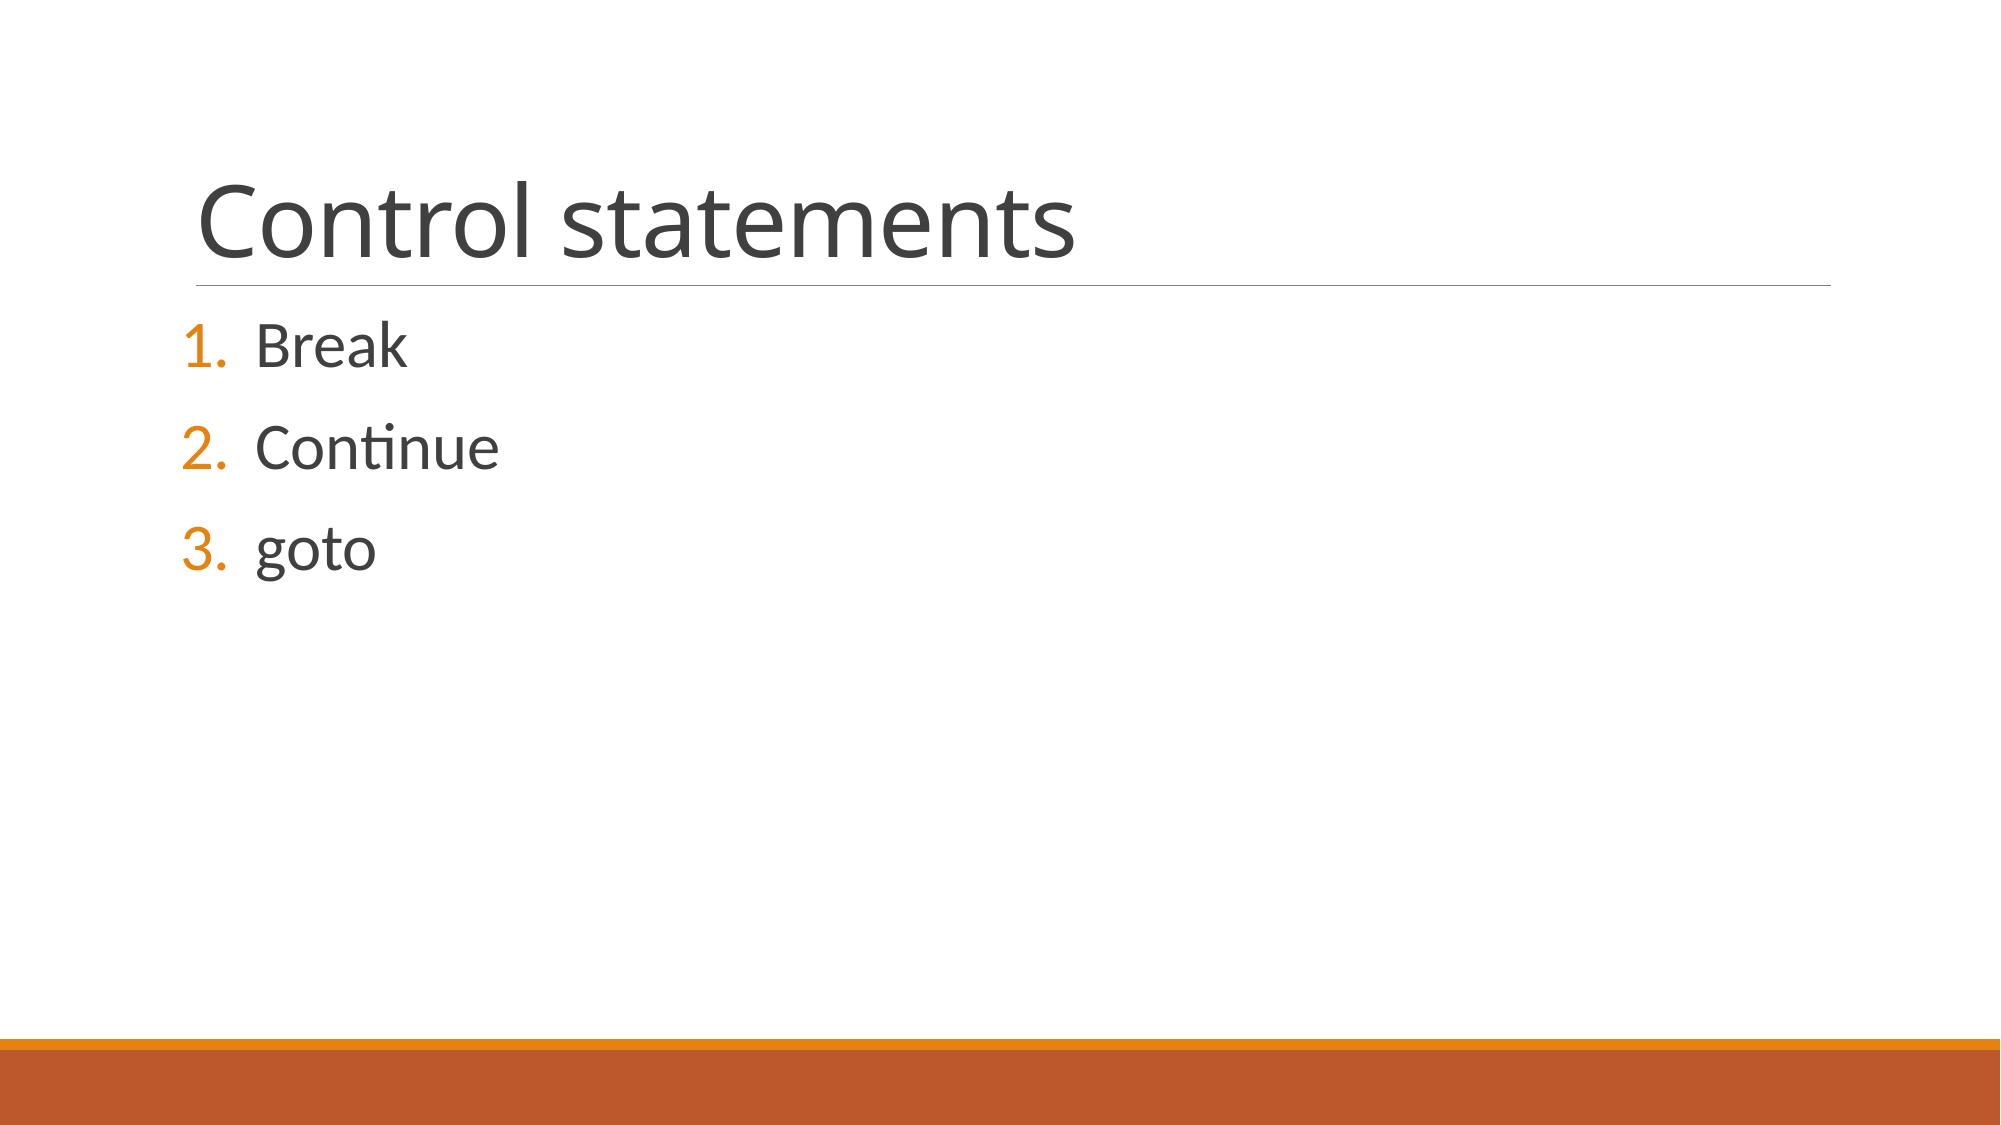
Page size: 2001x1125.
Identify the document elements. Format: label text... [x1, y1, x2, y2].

list Break Continue goto [180, 302, 1830, 963]
title Control statements [180, 47, 1830, 285]
